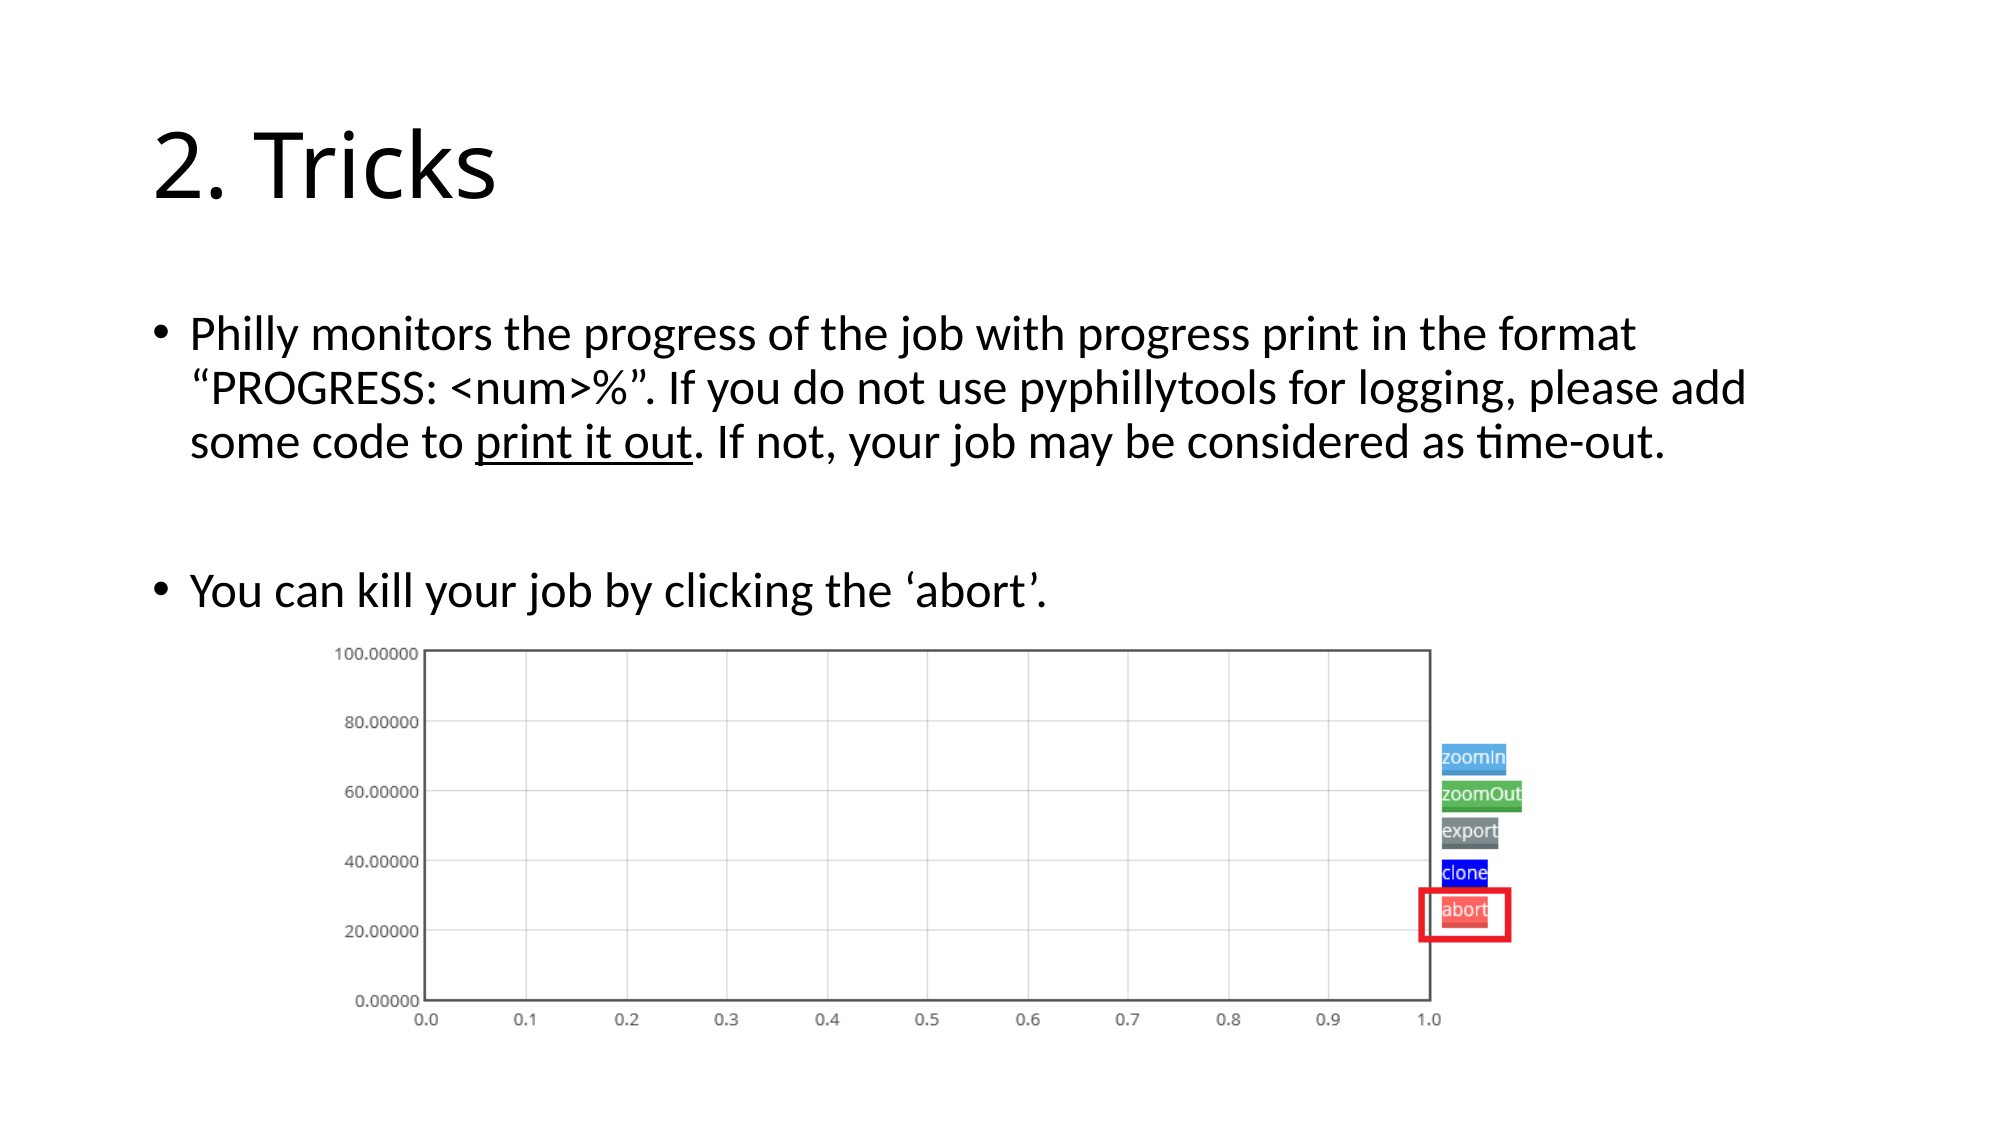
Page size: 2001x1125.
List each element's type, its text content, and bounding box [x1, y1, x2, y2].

title 2. Tricks [137, 59, 1863, 278]
list Philly monitors the progress of the job with progress print in the format “PROGRESS: <num>%”. If you do not use pyphillytools for logging, please add some code to print it out. If not, your job may be considered as time-out. You can kill your job by clicking the ‘abort’. [137, 299, 1863, 1014]
picture [319, 627, 1526, 1036]
